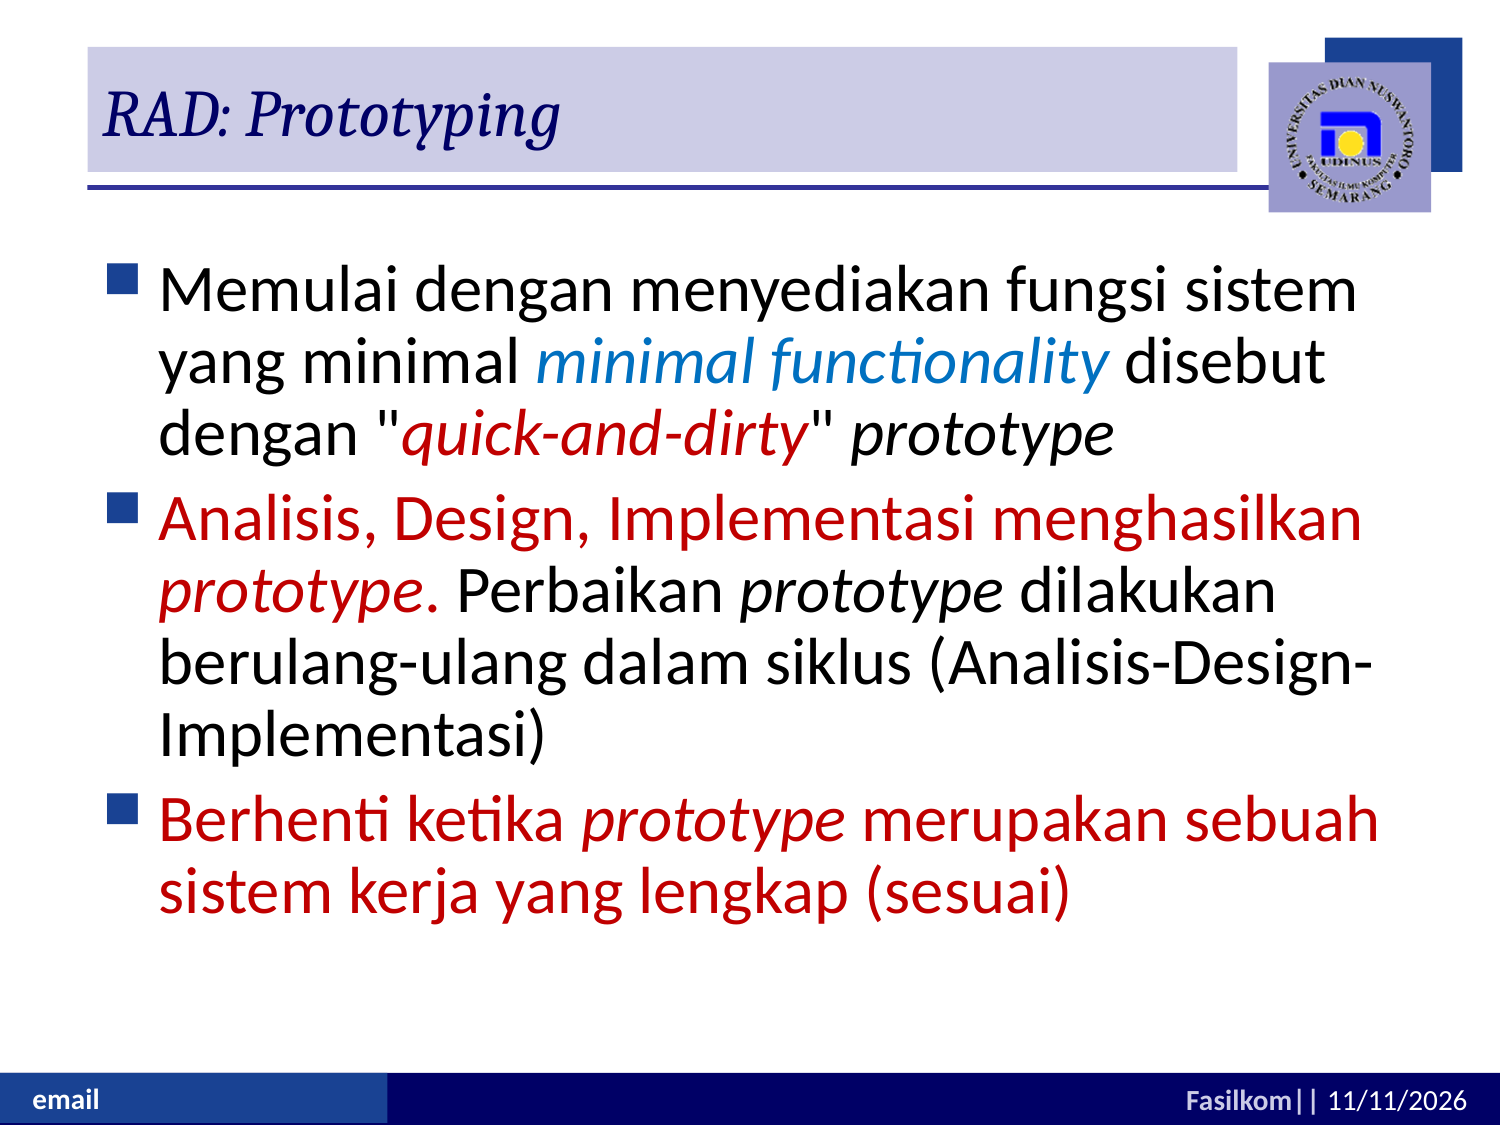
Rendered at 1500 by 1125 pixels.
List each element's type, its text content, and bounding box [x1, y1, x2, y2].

list Memulai dengan menyediakan fungsi sistem yang minimal minimal functionality disebut dengan "quick-and-dirty" prototype Analisis, Design, Implementasi menghasilkan prototype. Perbaikan prototype dilakukan berulang-ulang dalam siklus (Analisis-Design- Implementasi) Berhenti ketika prototype merupakan sebuah sistem kerja yang lengkap (sesuai) [87, 245, 1426, 1044]
title RAD: Prototyping [87, 46, 1238, 173]
picture [1273, 62, 1427, 216]
